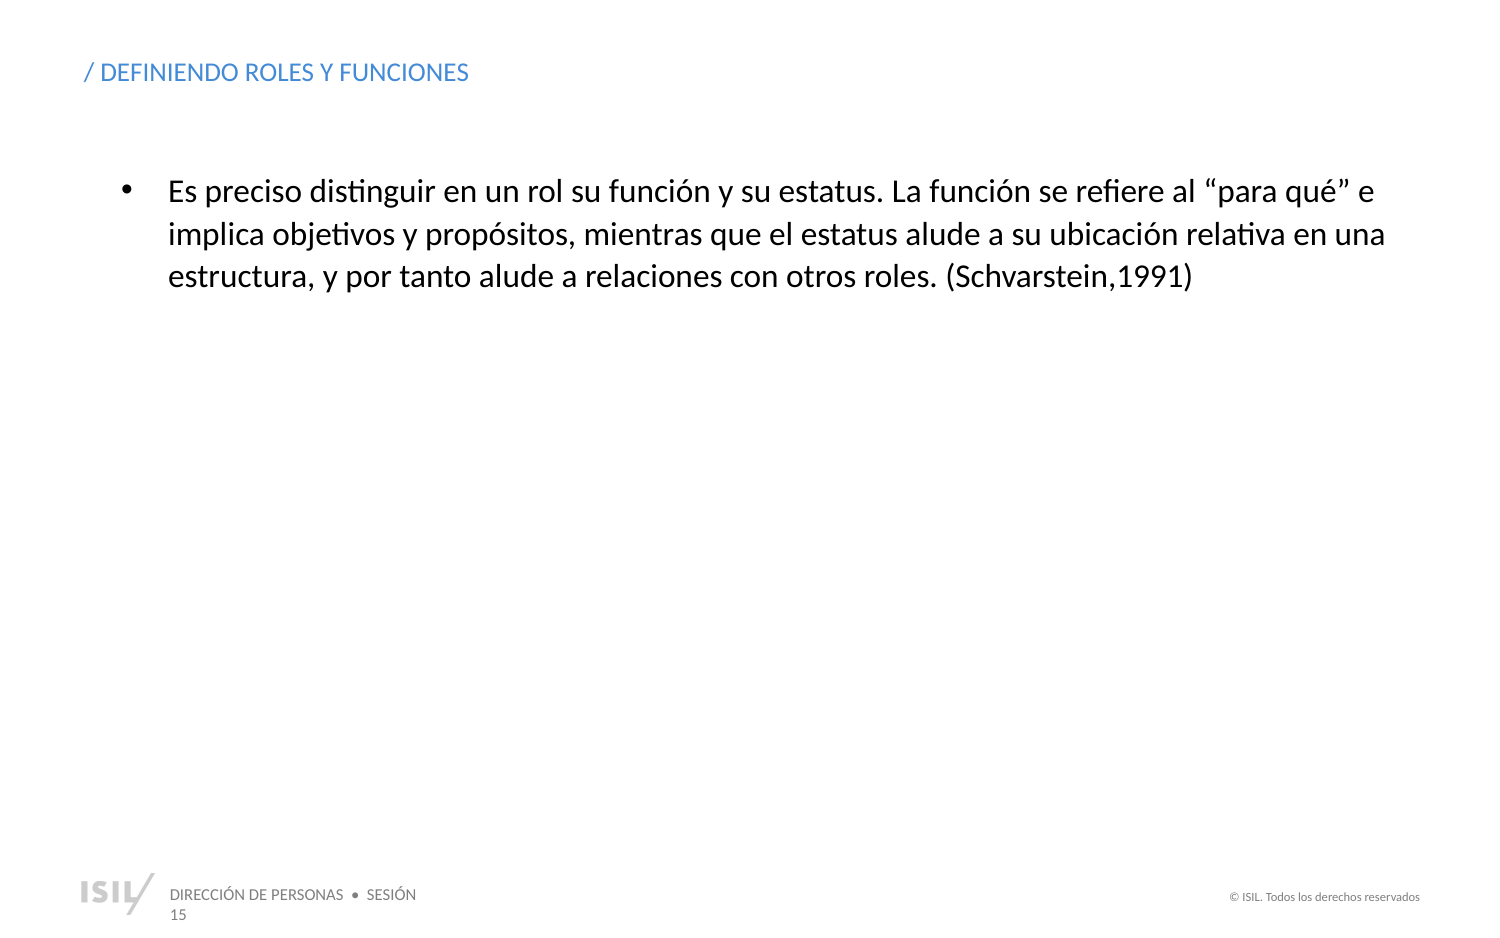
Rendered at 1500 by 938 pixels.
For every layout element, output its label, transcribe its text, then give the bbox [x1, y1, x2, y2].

text_box Es preciso distinguir en un rol su función y su estatus. La función se refiere al “para qué” e implica objetivos y propósitos, mientras que el estatus alude a su ubicación relativa en una estructura, y por tanto alude a relaciones con otros roles. (Schvarstein,1991) [106, 158, 1410, 302]
text_box / DEFINIENDO ROLES Y FUNCIONES [83, 54, 1137, 87]
